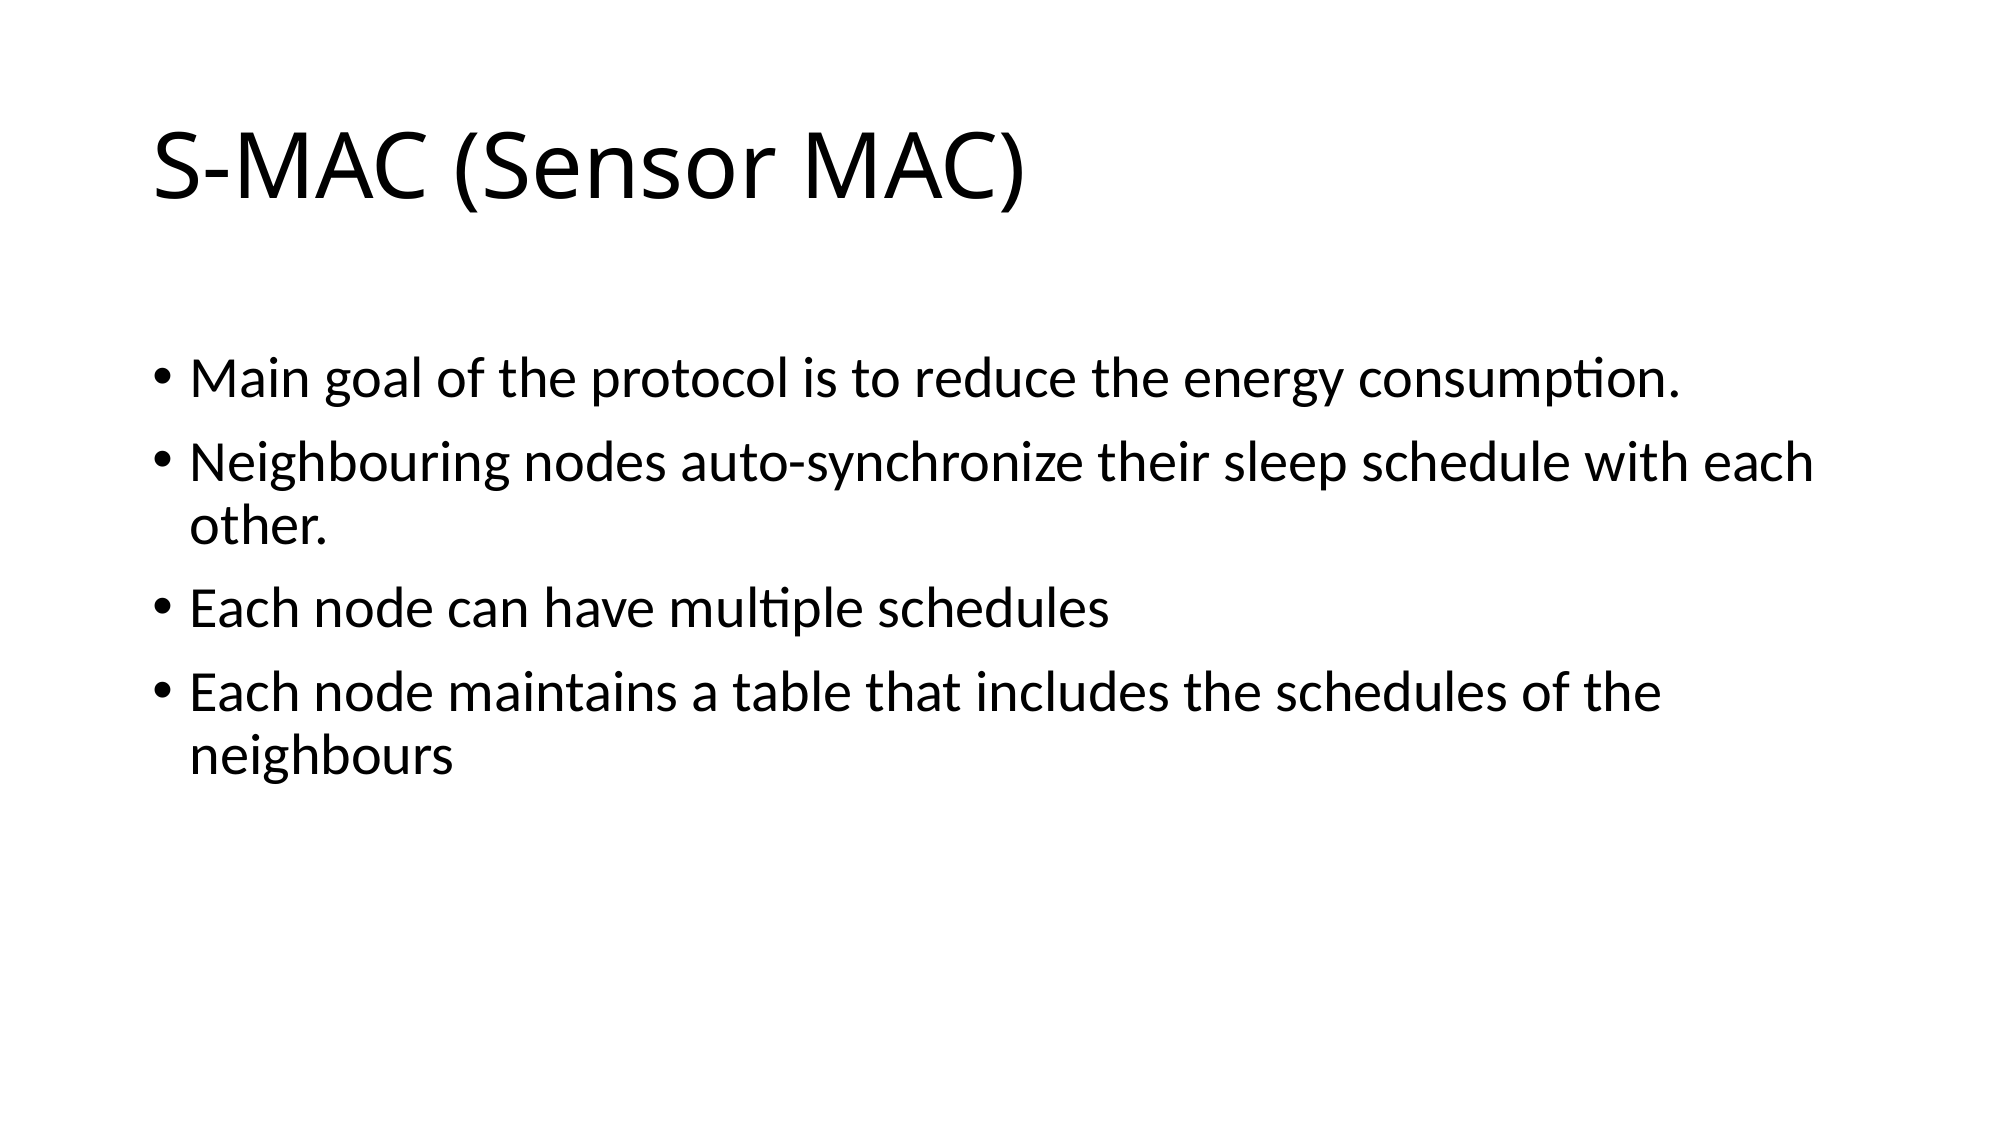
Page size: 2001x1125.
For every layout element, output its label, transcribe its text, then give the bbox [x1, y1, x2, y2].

list Main goal of the protocol is to reduce the energy consumption. Neighbouring nodes auto-synchronize their sleep schedule with each other. Each node can have multiple schedules Each node maintains a table that includes the schedules of the neighbours [137, 339, 1863, 1054]
title S-MAC (Sensor MAC) [137, 59, 1863, 278]
